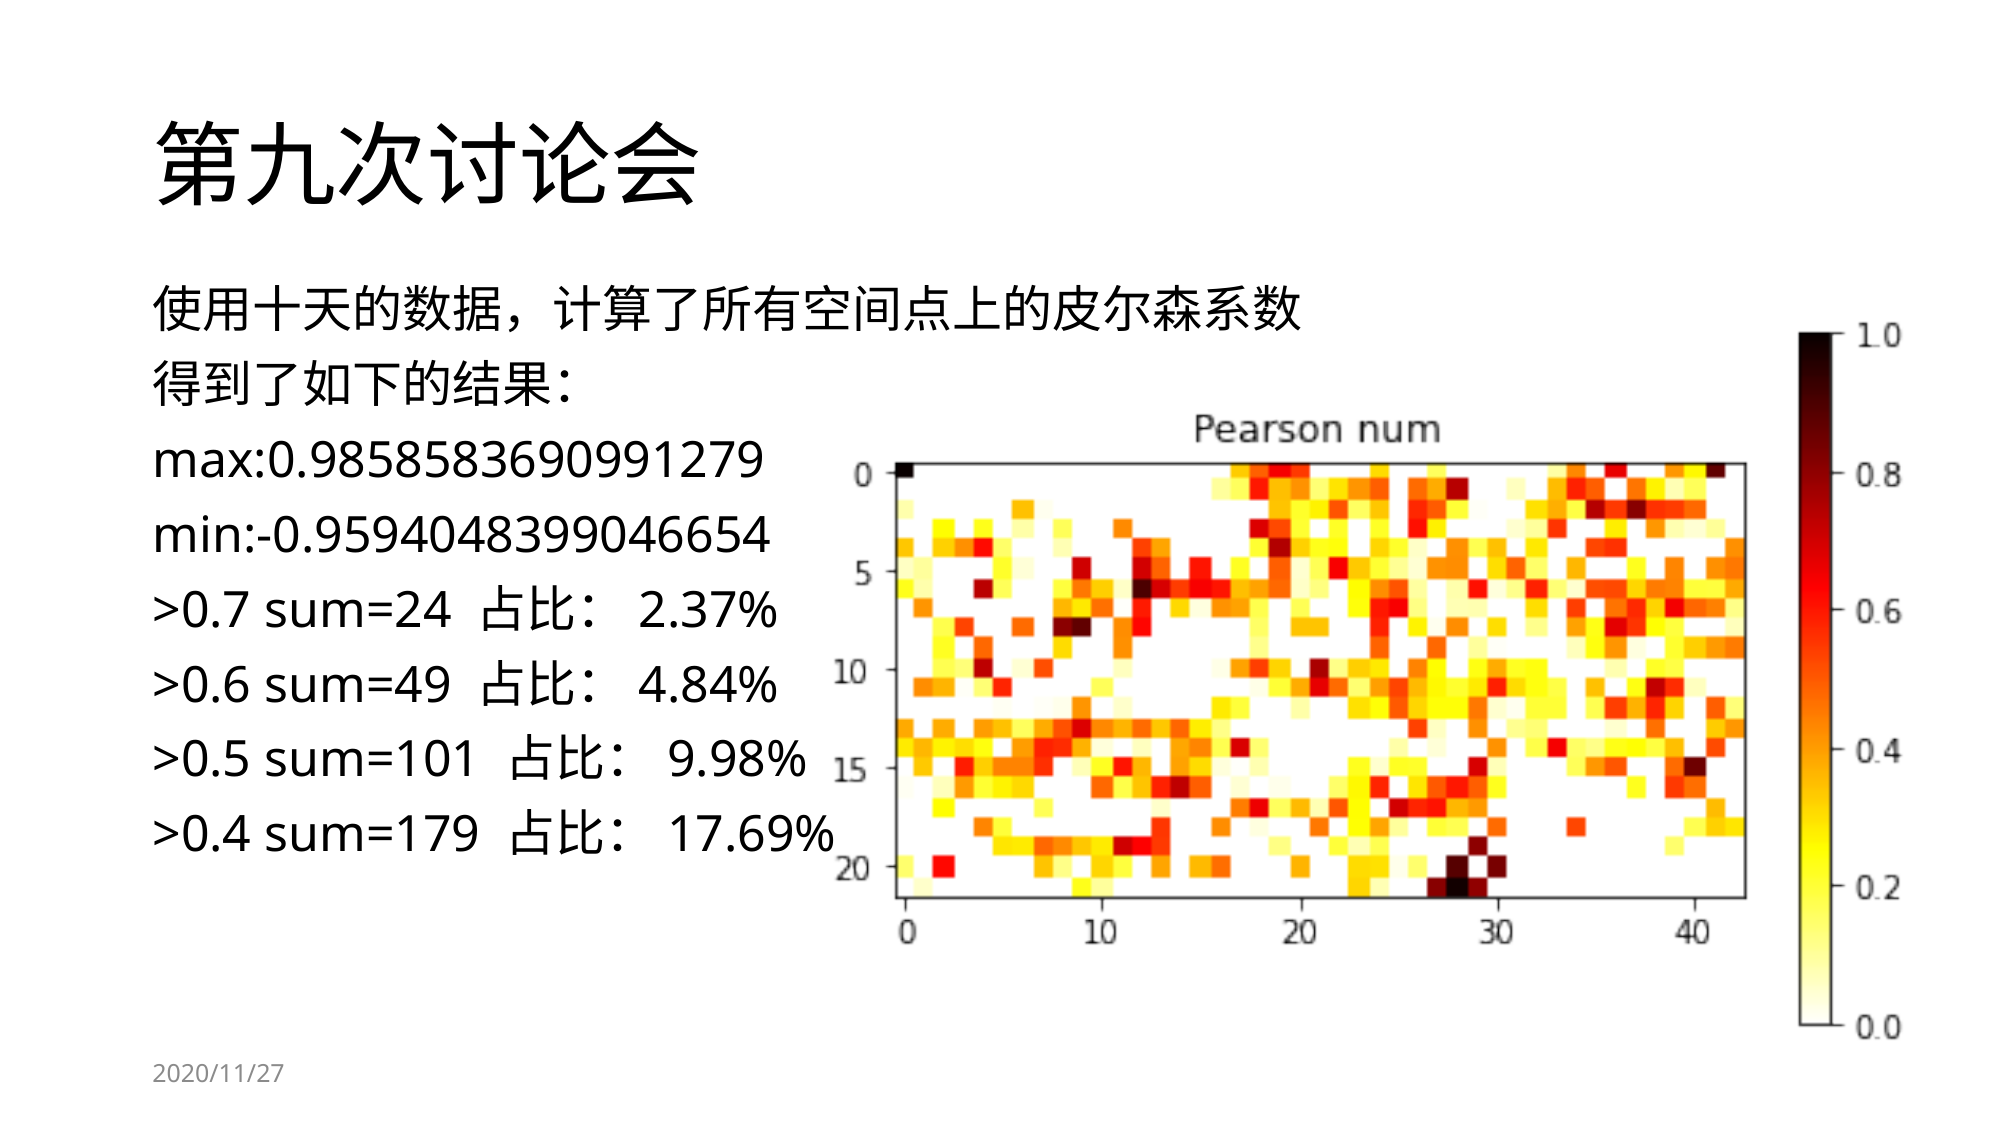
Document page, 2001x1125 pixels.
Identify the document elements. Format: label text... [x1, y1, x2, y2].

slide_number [137, 1042, 588, 1103]
picture [810, 301, 1926, 1066]
list 使用十天的数据，计算了所有空间点上的皮尔森系数 得到了如下的结果： max:0.9858583690991279 min:-0.9594048399046654 >0.7 sum=24 占比：2.37% >0.6 sum=49 占比：4.84% >0.5 sum=101 占比：9.98% >0.4 sum=179 占比：17.69% [137, 277, 1863, 992]
title 第九次讨论会 [137, 59, 1863, 277]
